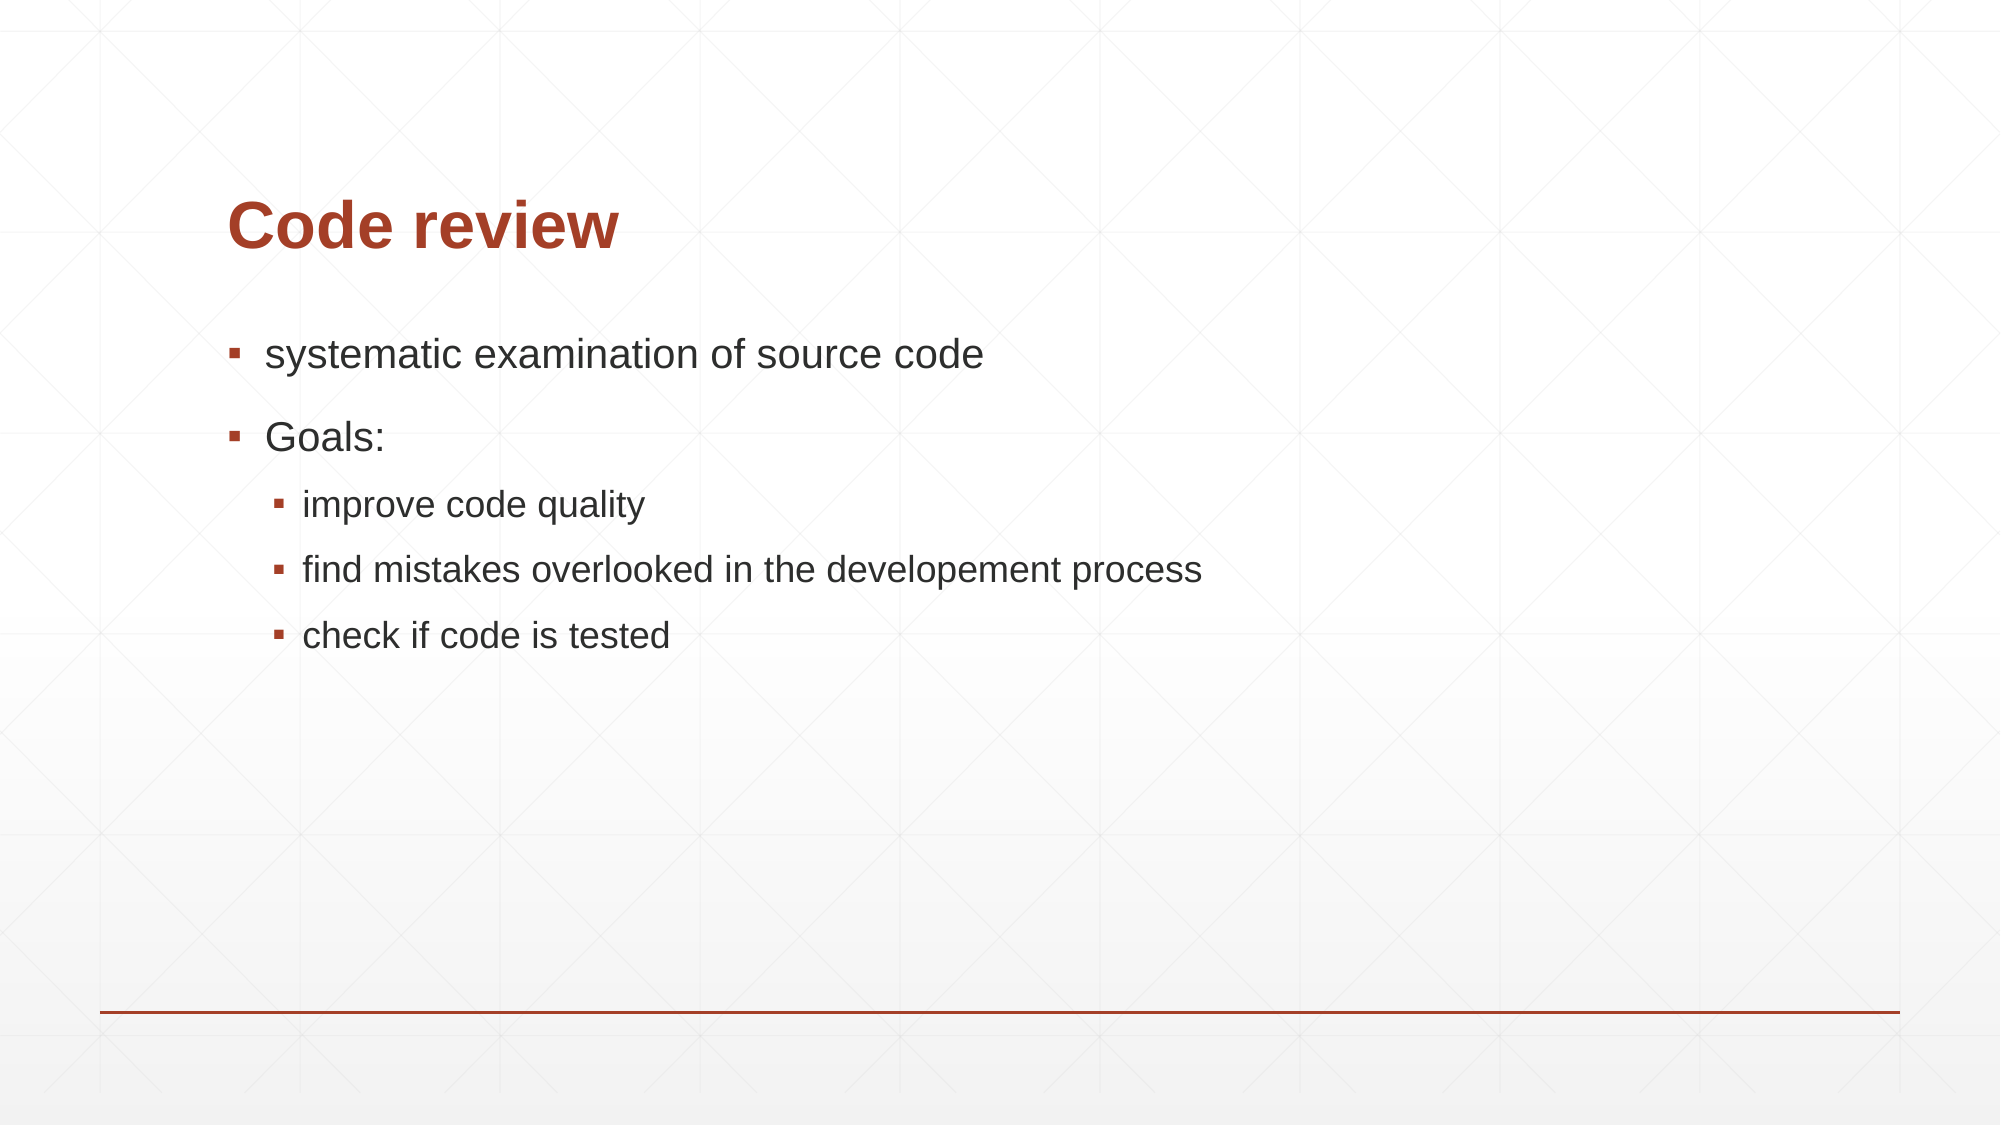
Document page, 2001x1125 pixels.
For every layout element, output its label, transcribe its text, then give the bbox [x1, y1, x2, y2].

list systematic examination of source code Goals: improve code quality find mistakes overlooked in the developement process check if code is tested [212, 324, 1788, 950]
title Code review [212, 82, 1788, 271]
